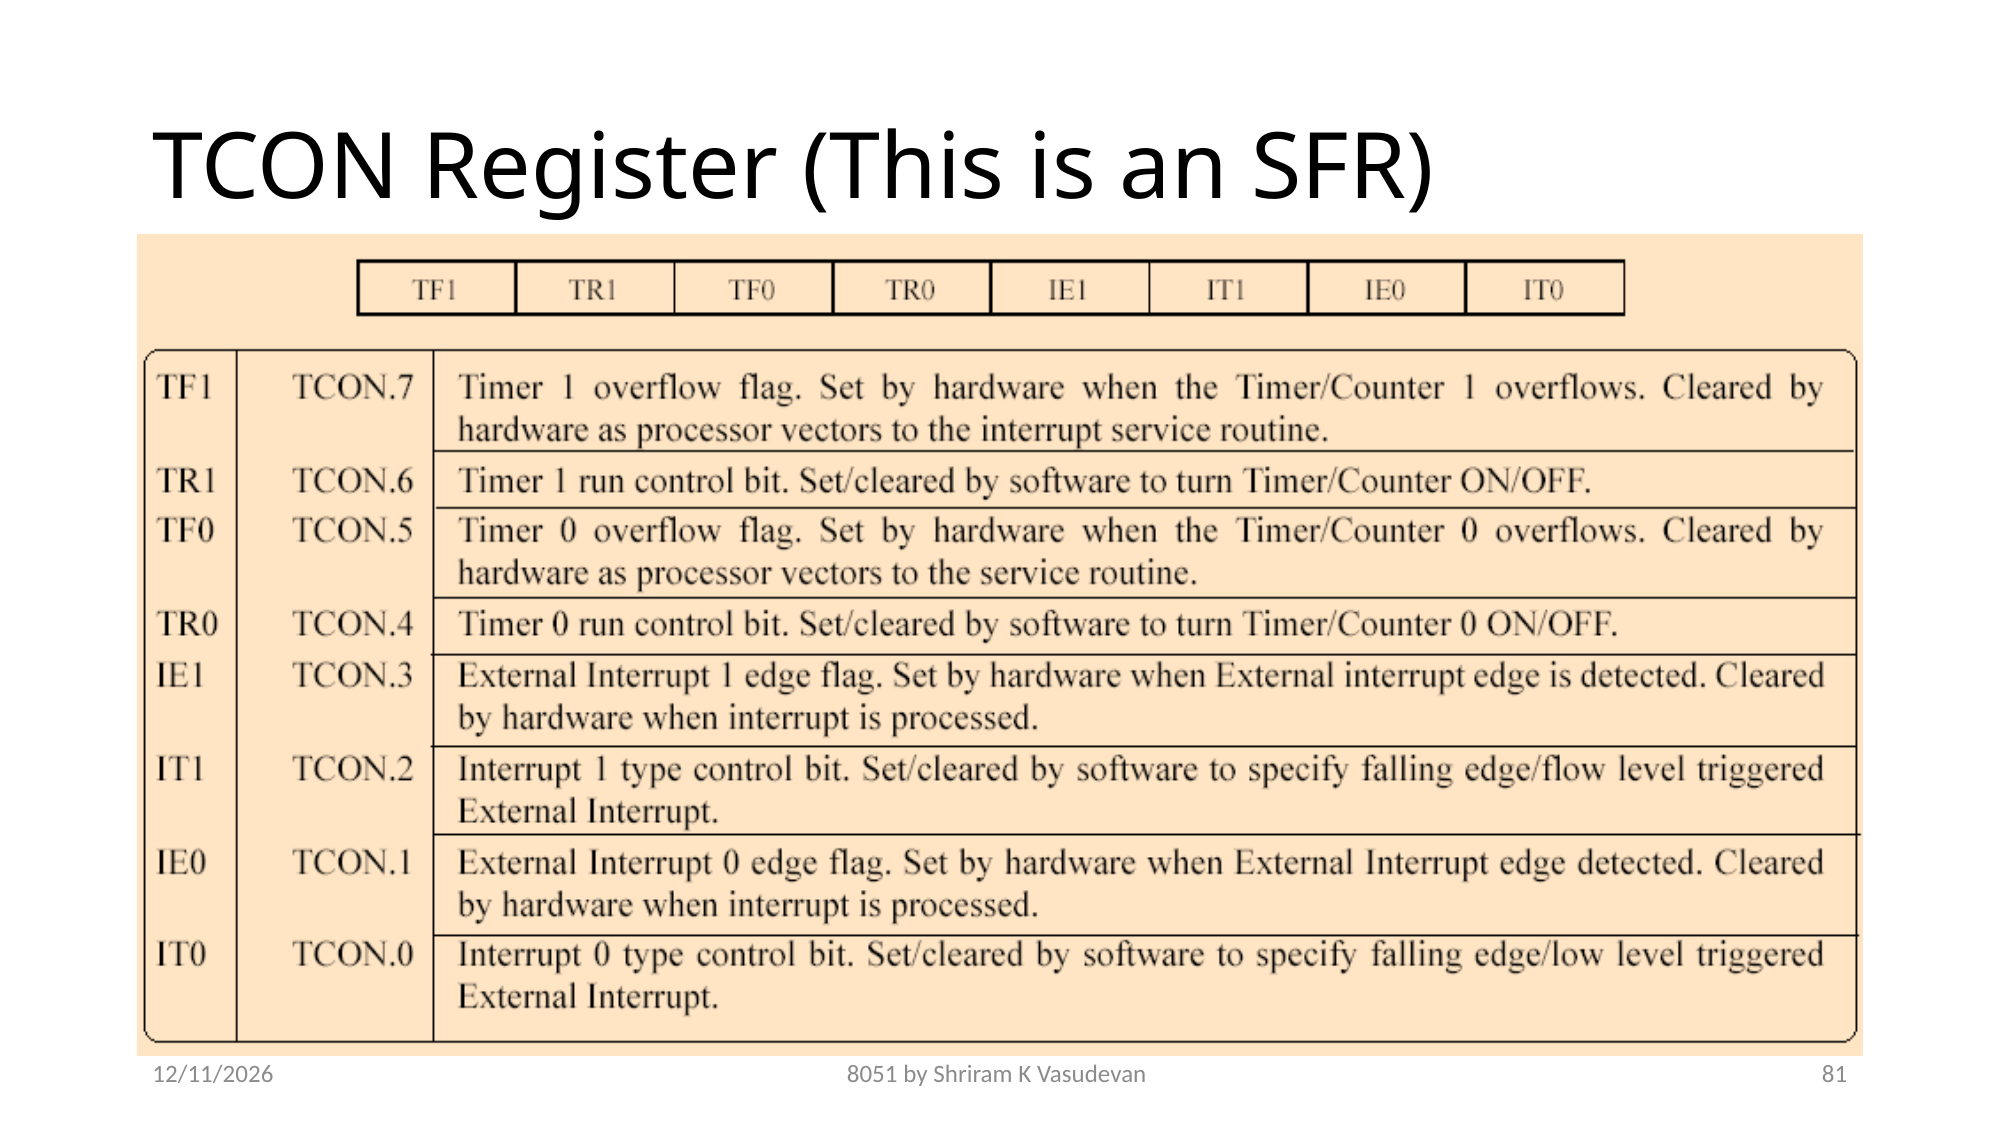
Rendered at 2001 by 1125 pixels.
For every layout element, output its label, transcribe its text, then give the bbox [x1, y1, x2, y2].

slide_number 81 [1412, 1057, 1863, 1103]
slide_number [137, 1057, 588, 1103]
picture [137, 234, 1863, 1057]
title TCON Register (This is an SFR) [137, 59, 1863, 234]
footer 8051 by Shriram K Vasudevan [662, 1057, 1338, 1103]
